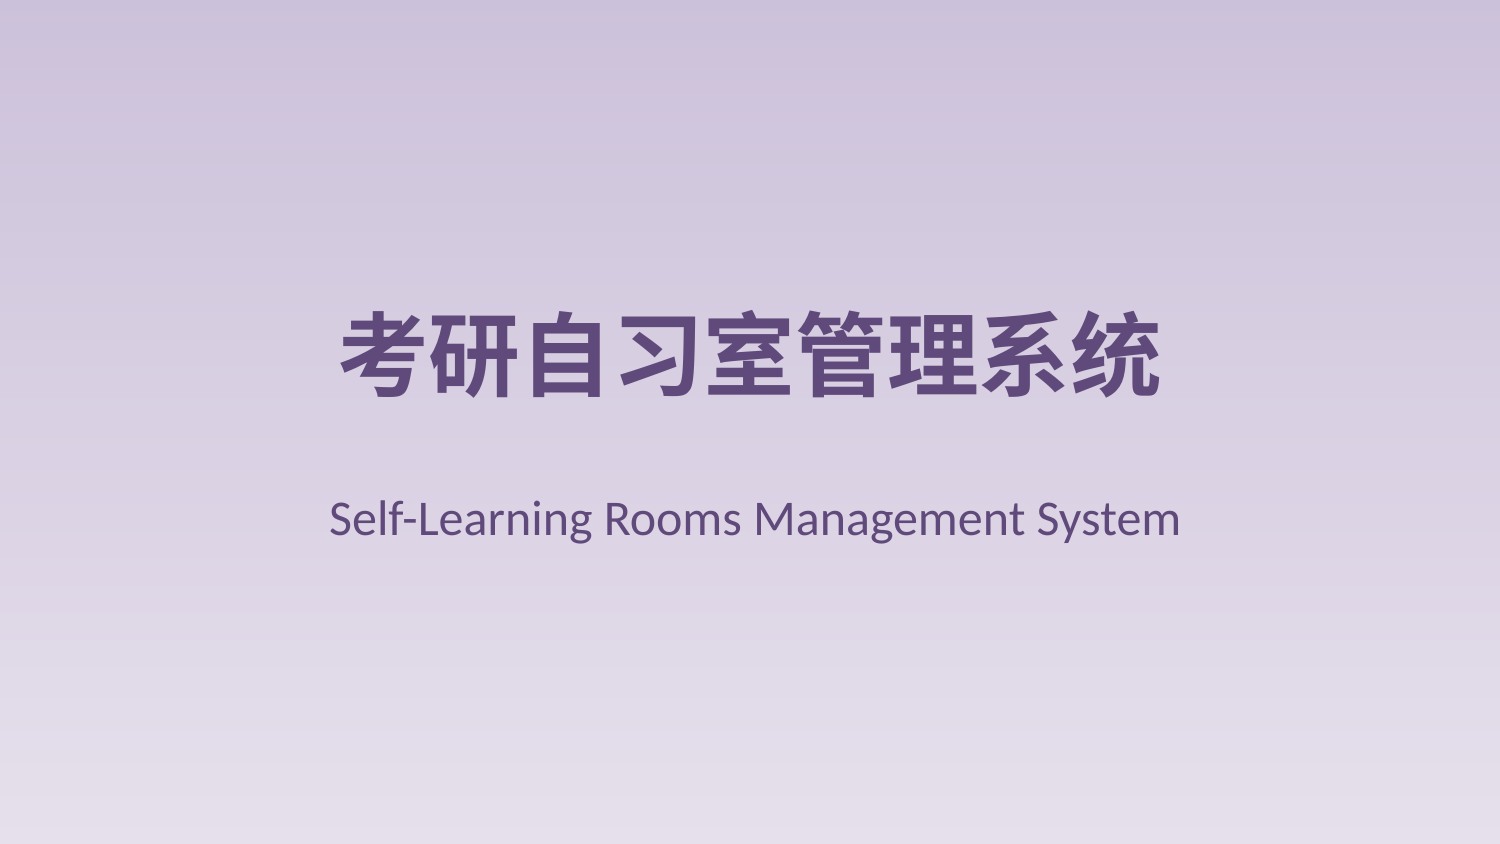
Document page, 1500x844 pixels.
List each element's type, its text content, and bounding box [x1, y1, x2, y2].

title 考研自习室管理系统 [112, 262, 1388, 443]
subtitle Self-Learning Rooms Management System [225, 478, 1275, 694]
